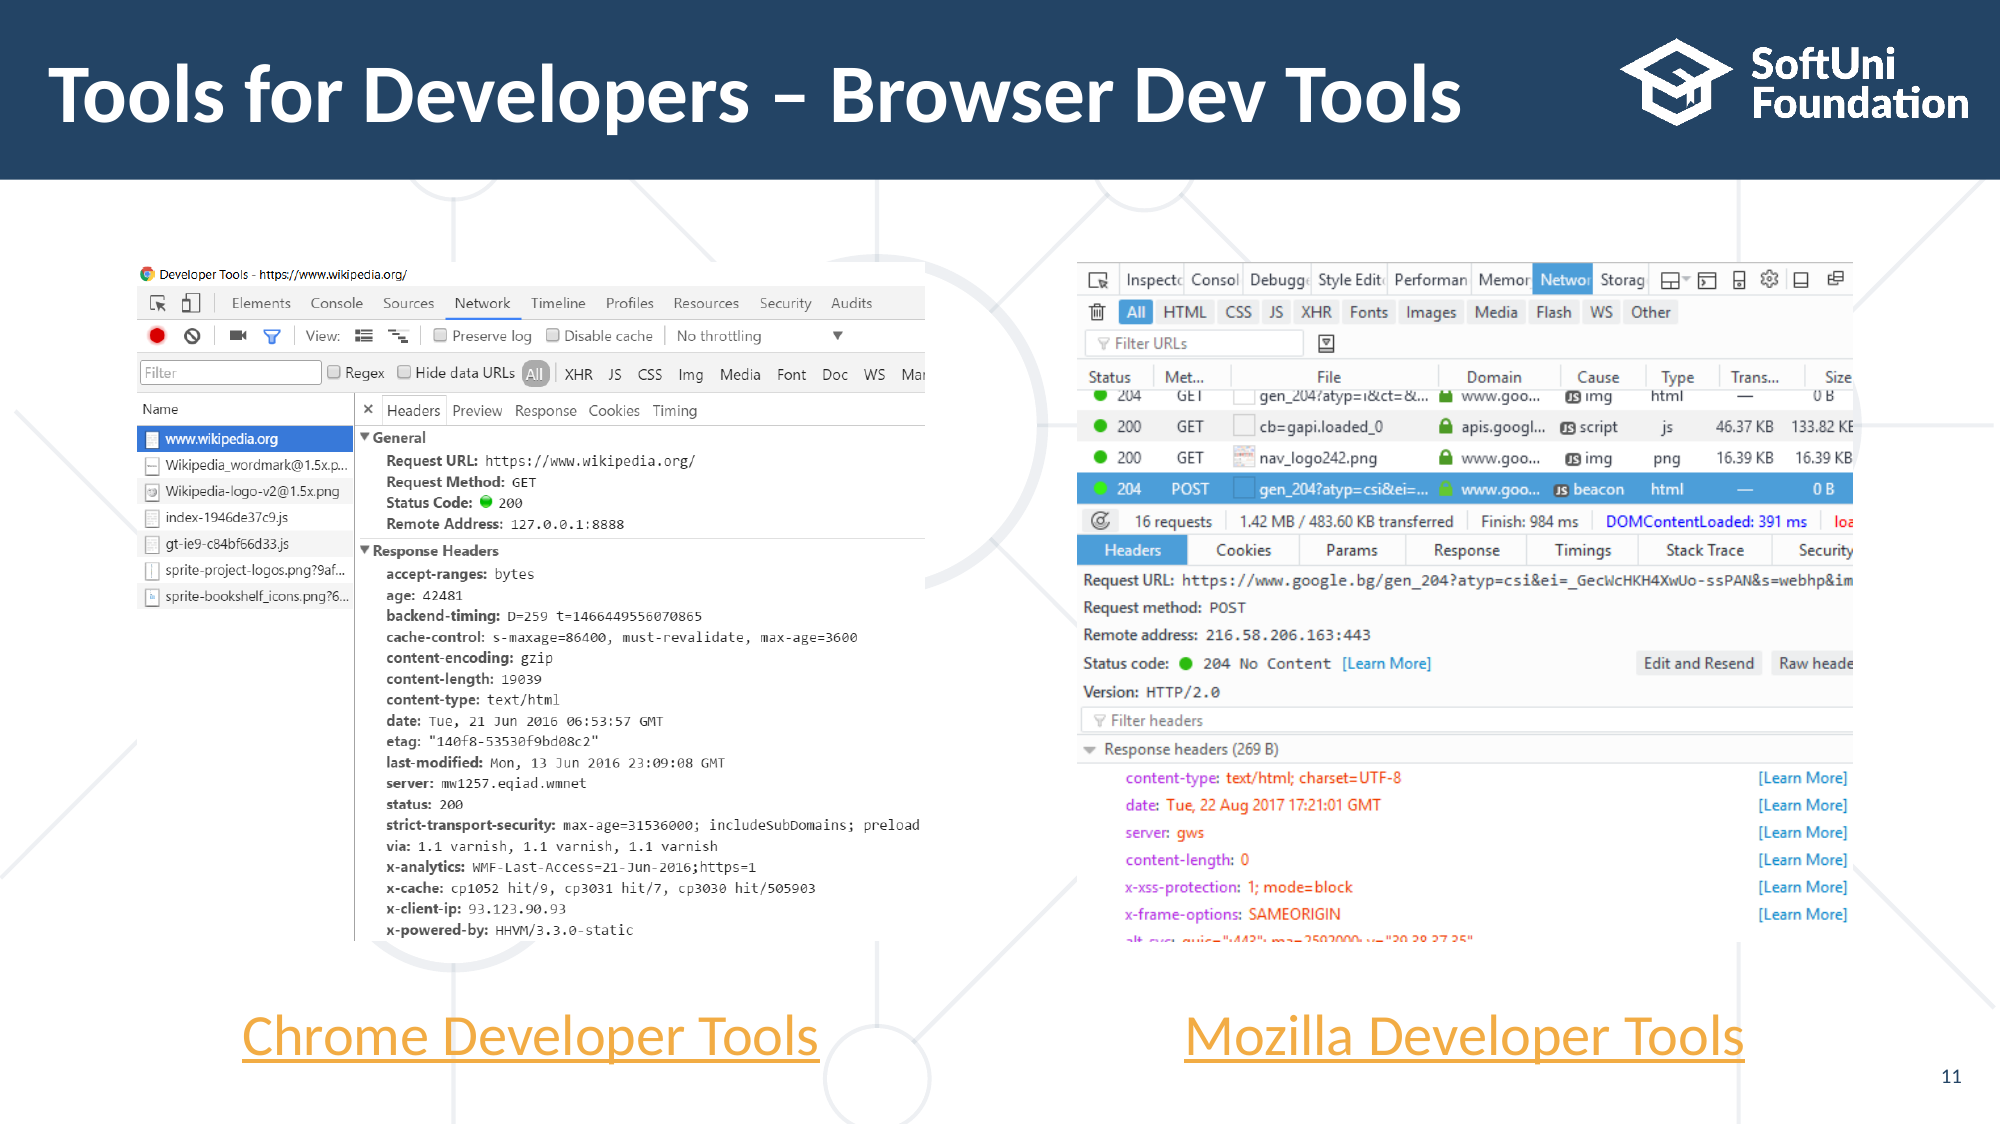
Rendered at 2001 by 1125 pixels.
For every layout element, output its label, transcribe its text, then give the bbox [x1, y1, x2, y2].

picture [1619, 38, 1968, 126]
text_box Chrome Developer Tools [87, 989, 975, 1074]
picture [137, 261, 926, 941]
picture [1076, 261, 1853, 949]
text_box Mozilla Developer Tools [1012, 989, 1917, 1074]
slide_number 11 [1897, 1049, 1968, 1101]
title Tools for Developers – Browser Dev Tools [31, 16, 1591, 162]
